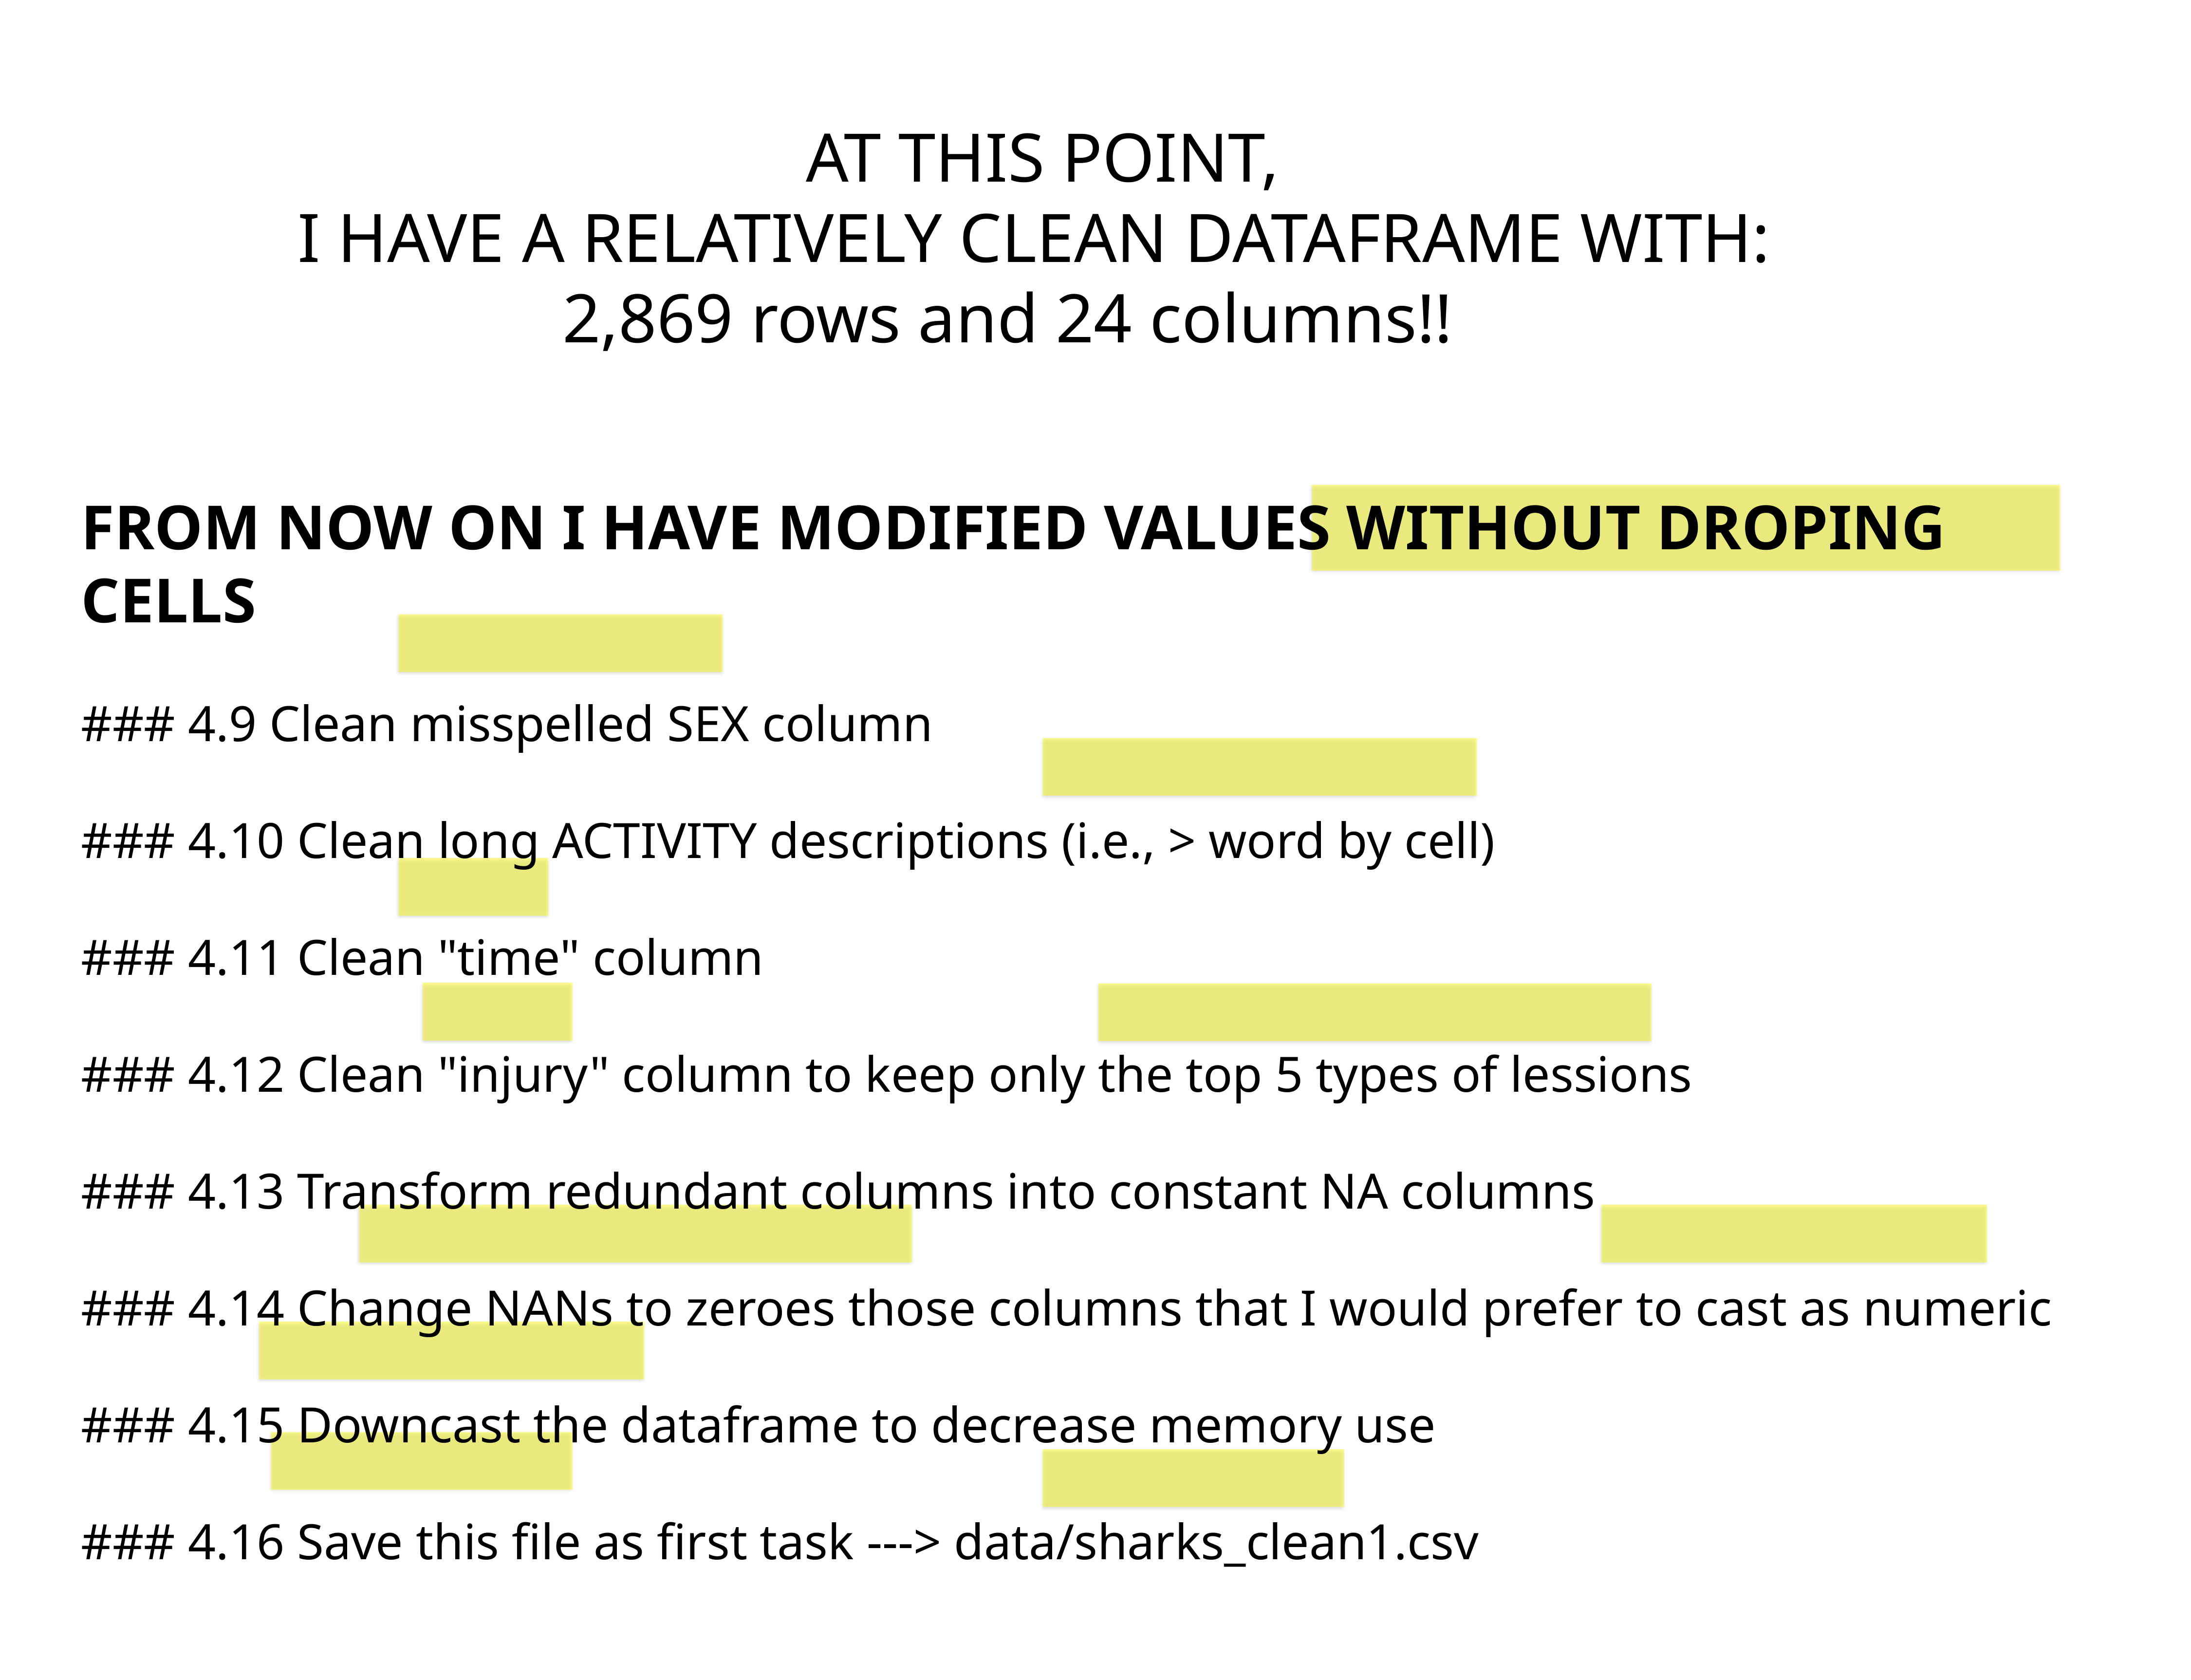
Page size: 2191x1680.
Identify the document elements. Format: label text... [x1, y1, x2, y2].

text_box AT THIS POINT, I HAVE A RELATIVELY CLEAN DATAFRAME WITH: 2,869 rows and 24 columns!! [179, 111, 1907, 359]
text_box FROM NOW ON I HAVE MODIFIED VALUES WITHOUT DROPING CELLS ### 4.9 Clean misspelled SEX column ### 4.10 Clean long ACTIVITY descriptions (i.e., > word by cell) ### 4.11 Clean "time" column ### 4.12 Clean "injury" column to keep only the top 5 types of lessions ### 4.13 Transform redundant columns into constant NA columns ### 4.14 Change NANs to zeroes those columns that I would prefer to cast as numeric ### 4.15 Downcast the dataframe to decrease memory use ### 4.16 Save this file as first task ---> data/sharks_clean1.csv [74, 485, 2109, 1573]
